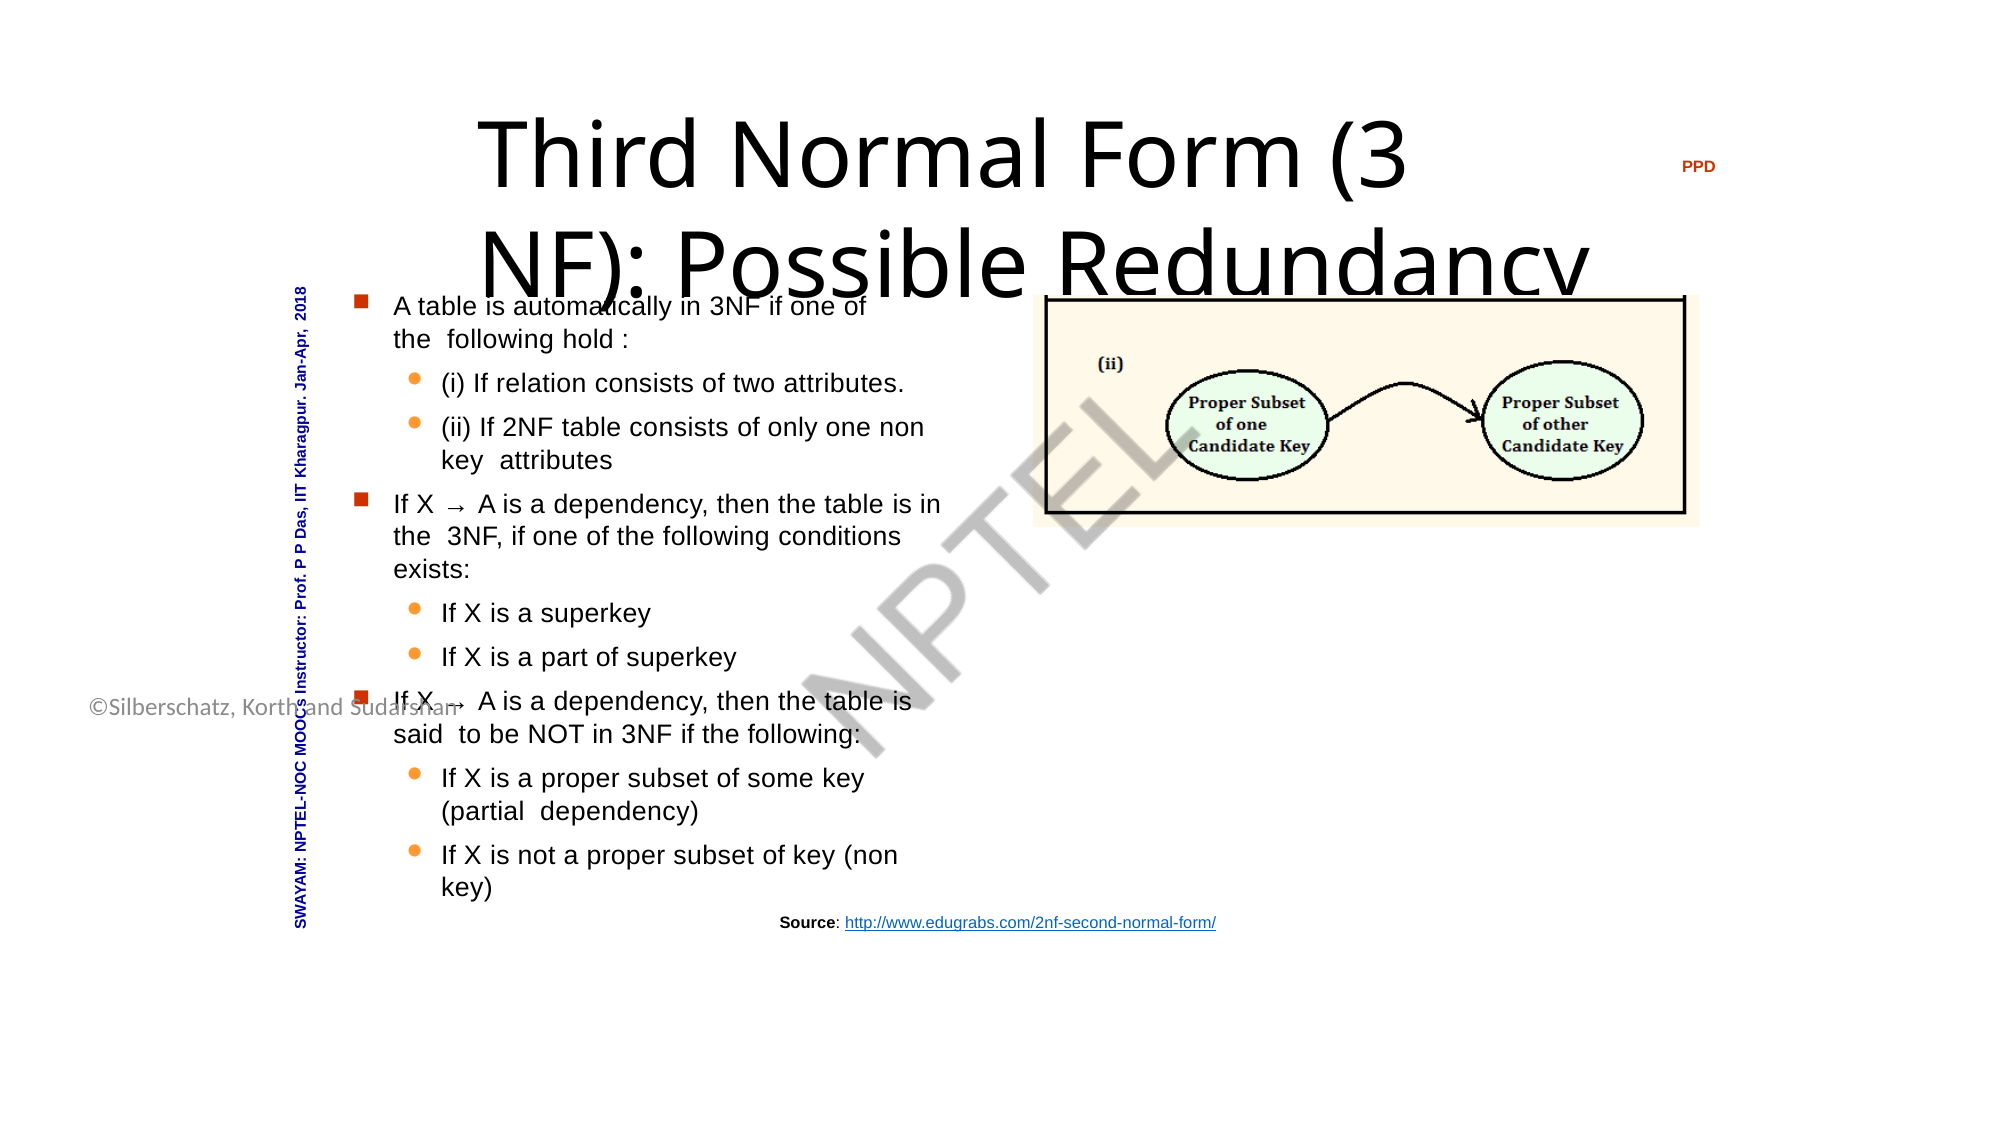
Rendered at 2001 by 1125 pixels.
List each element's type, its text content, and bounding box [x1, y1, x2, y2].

text_box [1032, 295, 1700, 527]
text_box Source: http://www.edugrabs.com/2nf-second-normal-form/ [777, 910, 1223, 932]
text_box SWAYAM: NPTEL-NOC MOOCs Instructor: Prof. P P Das, IIT Kharagpur. Jan-Apr, 2018 [290, 276, 310, 932]
text_box [773, 336, 1227, 789]
text_box A table is automatically in 3NF if one of the following hold : (i) If relation consists of two attributes. (ii) If 2NF table consists of only one non key attributes If X → A is a dependency, then the table is in the 3NF, if one of the following conditions exists: If X is a superkey If X is a part of superkey If X → A is a dependency, then the table is said to be NOT in 3NF if the following: If X is a proper subset of some key (partial dependency) If X is not a proper subset of key (non key) [350, 286, 986, 902]
title Third Normal Form (3 NF): Possible Redundancy [475, 92, 1600, 316]
text_box PPD [1680, 154, 1719, 176]
